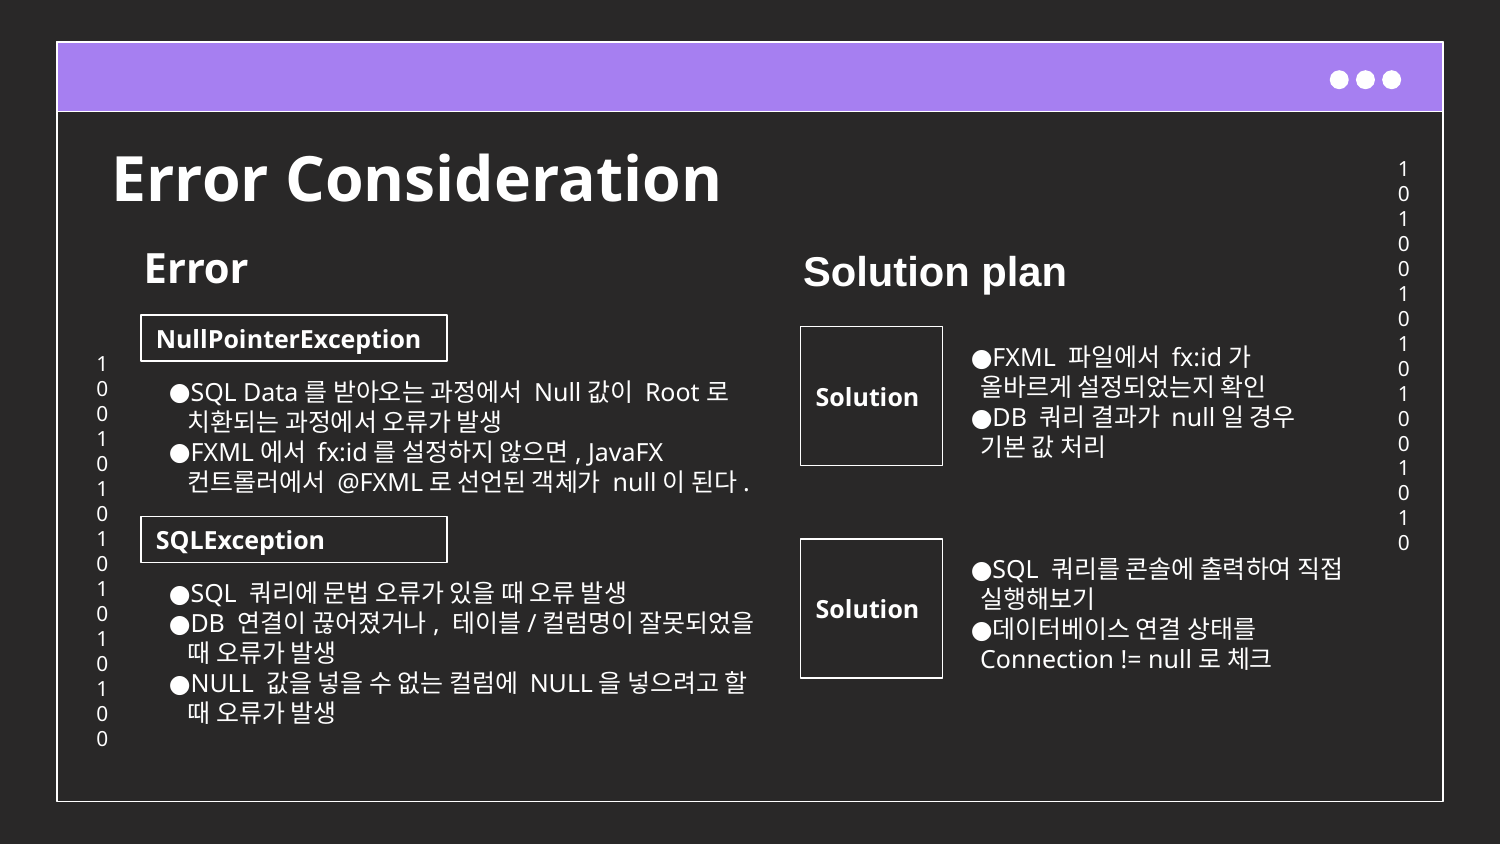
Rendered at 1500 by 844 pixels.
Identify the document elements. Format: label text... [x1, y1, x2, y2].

text_box Solution [800, 326, 943, 466]
text_box Solution plan [788, 235, 1347, 304]
text_box SQL 쿼리를 콘솔에 출력하여 직접 실행해보기 데이터베이스 연결 상태를 Connection != null로 체크 [943, 539, 1359, 649]
text_box FXML 파일에서 fx:id가 올바르게 설정되었는지 확인 DB 쿼리 결과가 null일 경우 기본 값 처리 [943, 326, 1359, 437]
title Error Consideration [96, 123, 816, 203]
text_box SQL 쿼리에 문법 오류가 있을 때 오류 발생 DB 연결이 끊어졌거나, 테이블/컬럼명이 잘못되었을 때 오류가 발생 NULL 값을 넣을 수 없는 컬럼에 NULL을 넣으려고 할 때 오류가 발생 [140, 562, 779, 764]
text_box SQLException [140, 516, 447, 563]
text_box Error [128, 233, 338, 301]
text_box NullPointerException [140, 314, 447, 362]
text_box Solution [800, 539, 943, 678]
text_box SQL Data를 받아오는 과정에서 Null값이 Root로 치환되는 과정에서 오류가 발생 FXML에서 fx:id를 설정하지 않으면, JavaFX 컨트롤러에서 @FXML로 선언된 객체가 null이 된다. [140, 361, 800, 441]
